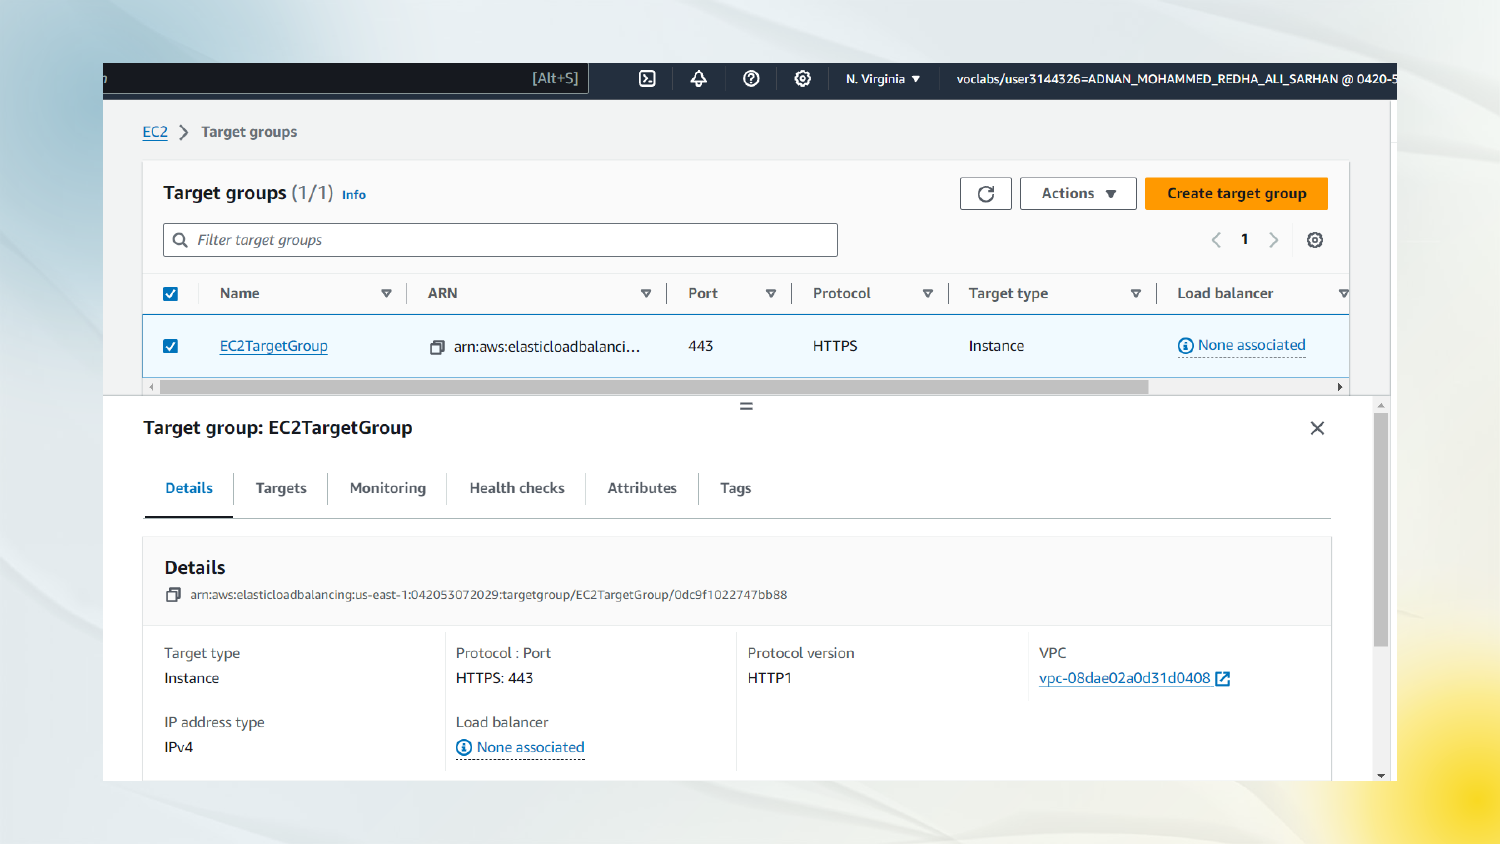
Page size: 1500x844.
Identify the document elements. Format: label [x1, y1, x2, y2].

picture [103, 63, 1397, 781]
